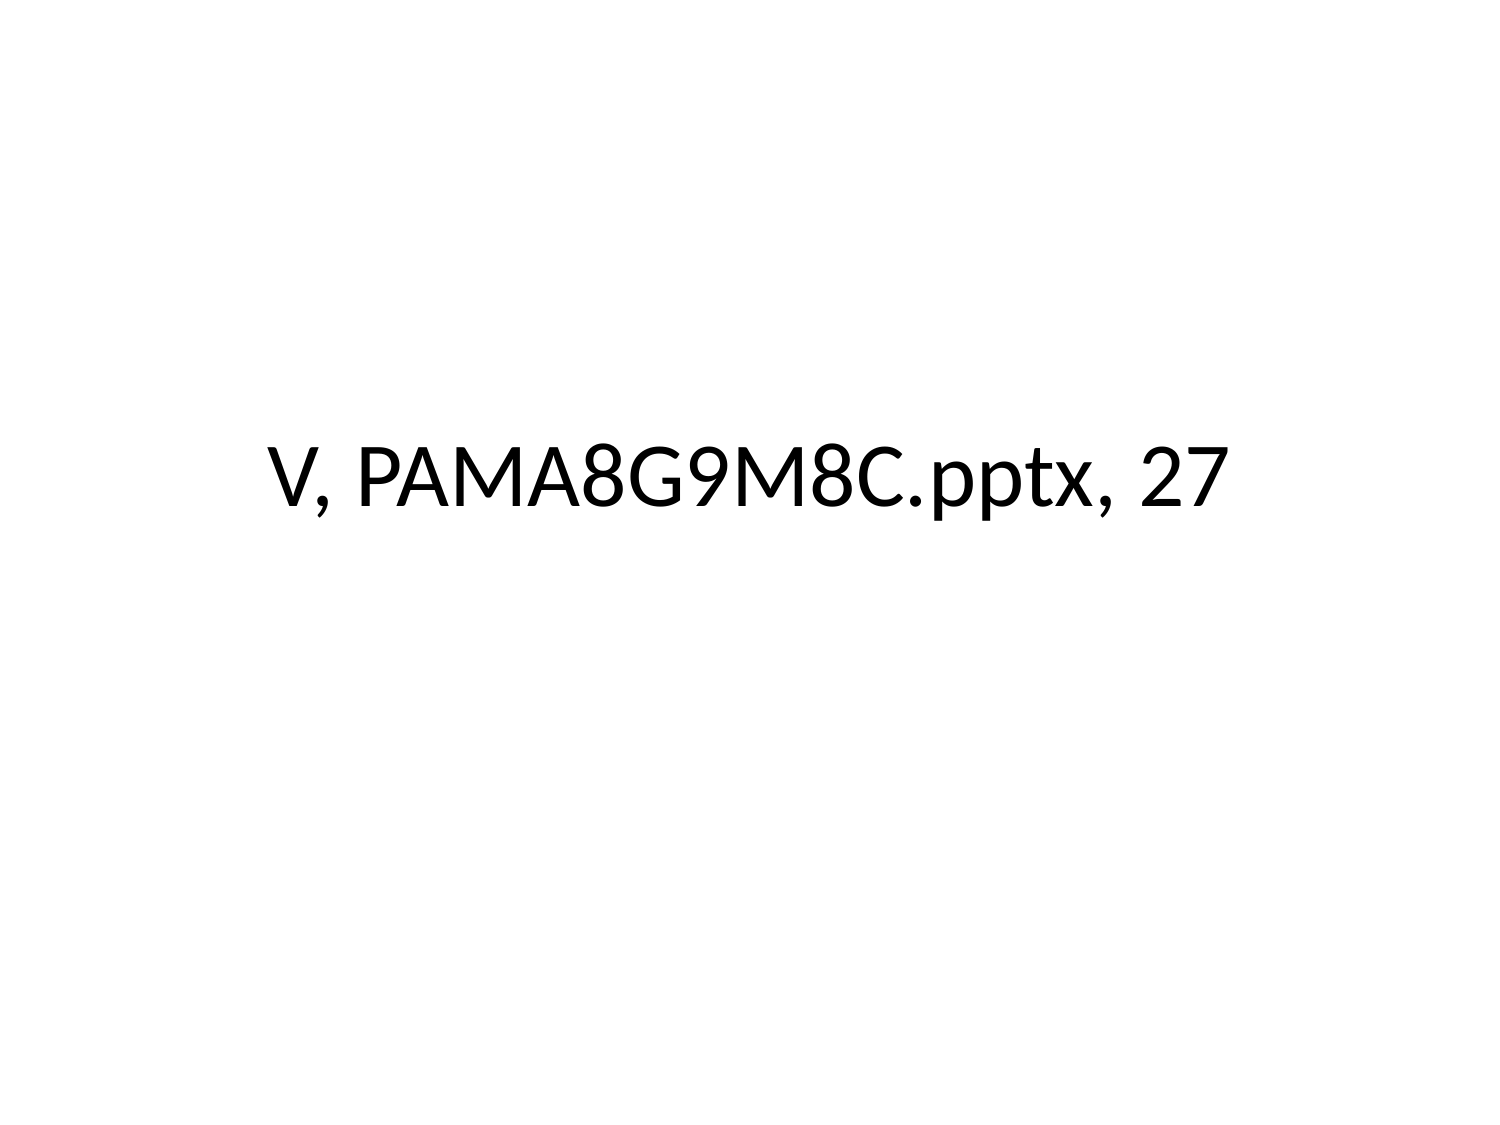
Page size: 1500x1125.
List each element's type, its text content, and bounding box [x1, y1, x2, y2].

title V, PAMA8G9M8C.pptx, 27 [112, 349, 1388, 591]
